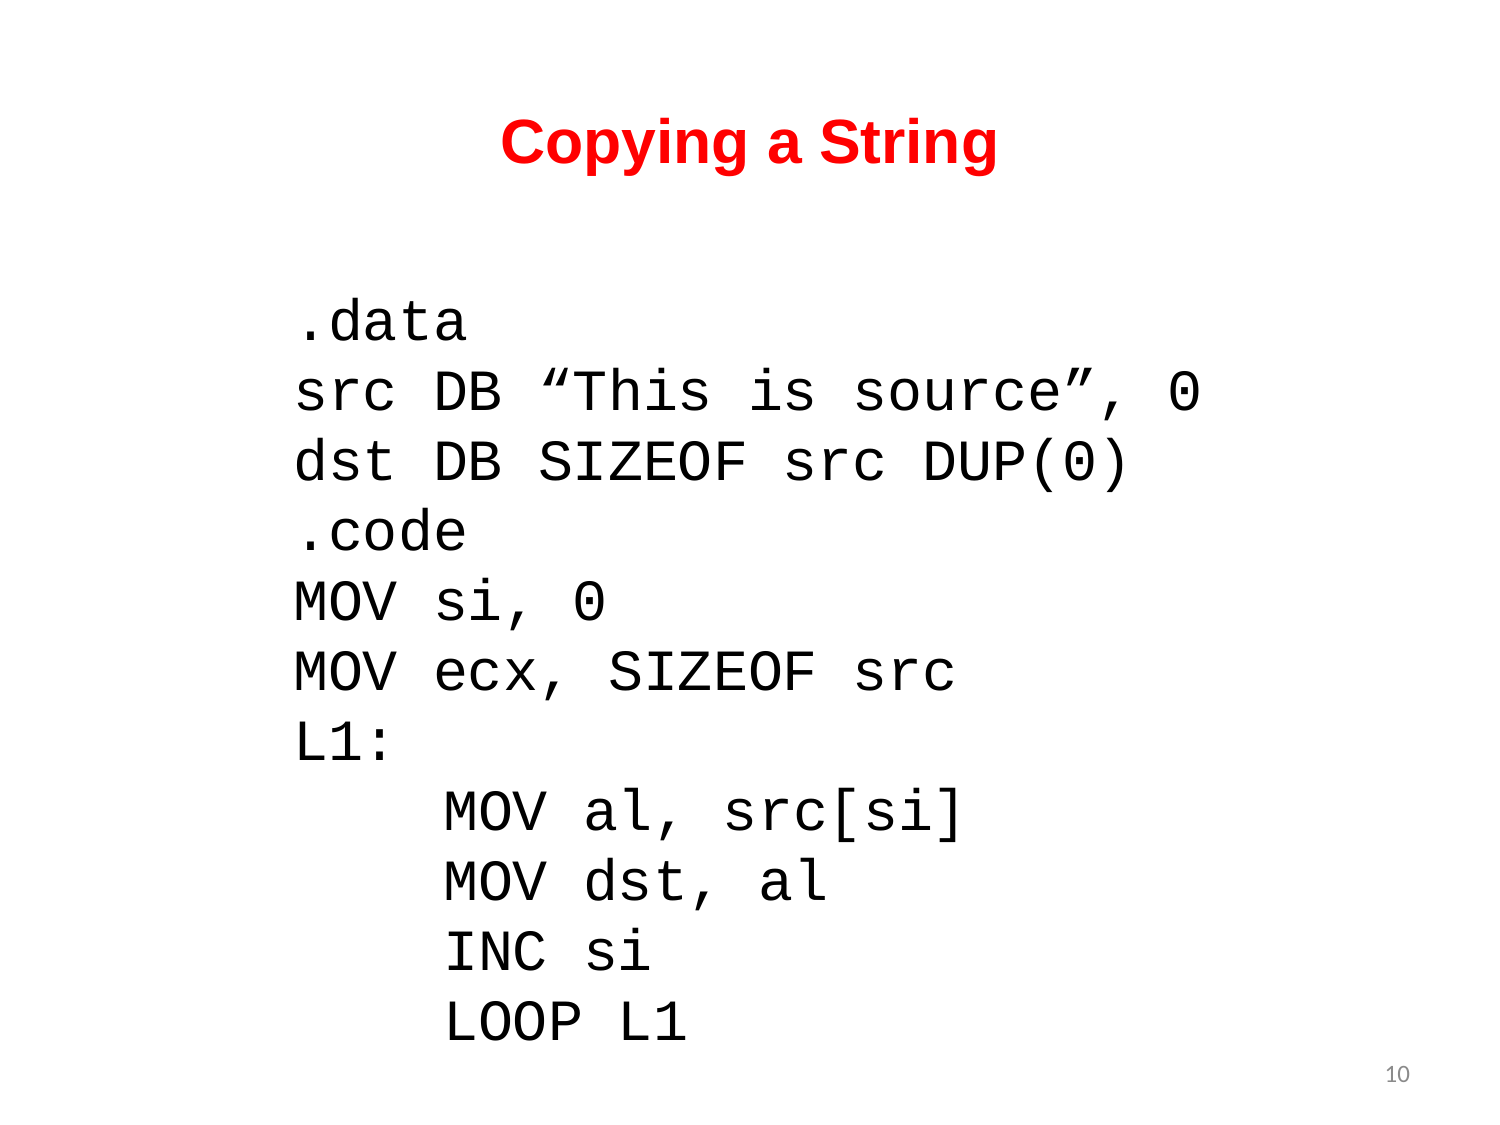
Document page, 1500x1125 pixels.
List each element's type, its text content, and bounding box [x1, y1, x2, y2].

title Copying a String [75, 45, 1425, 233]
slide_number 10 [1074, 1042, 1425, 1103]
text_box .data src DB “This is source”, 0 dst DB SIZEOF src DUP(0) .code MOV si, 0 MOV ecx, SIZEOF src L1: MOV al, src[si] MOV dst, al INC si LOOP L1 [278, 275, 1219, 1060]
